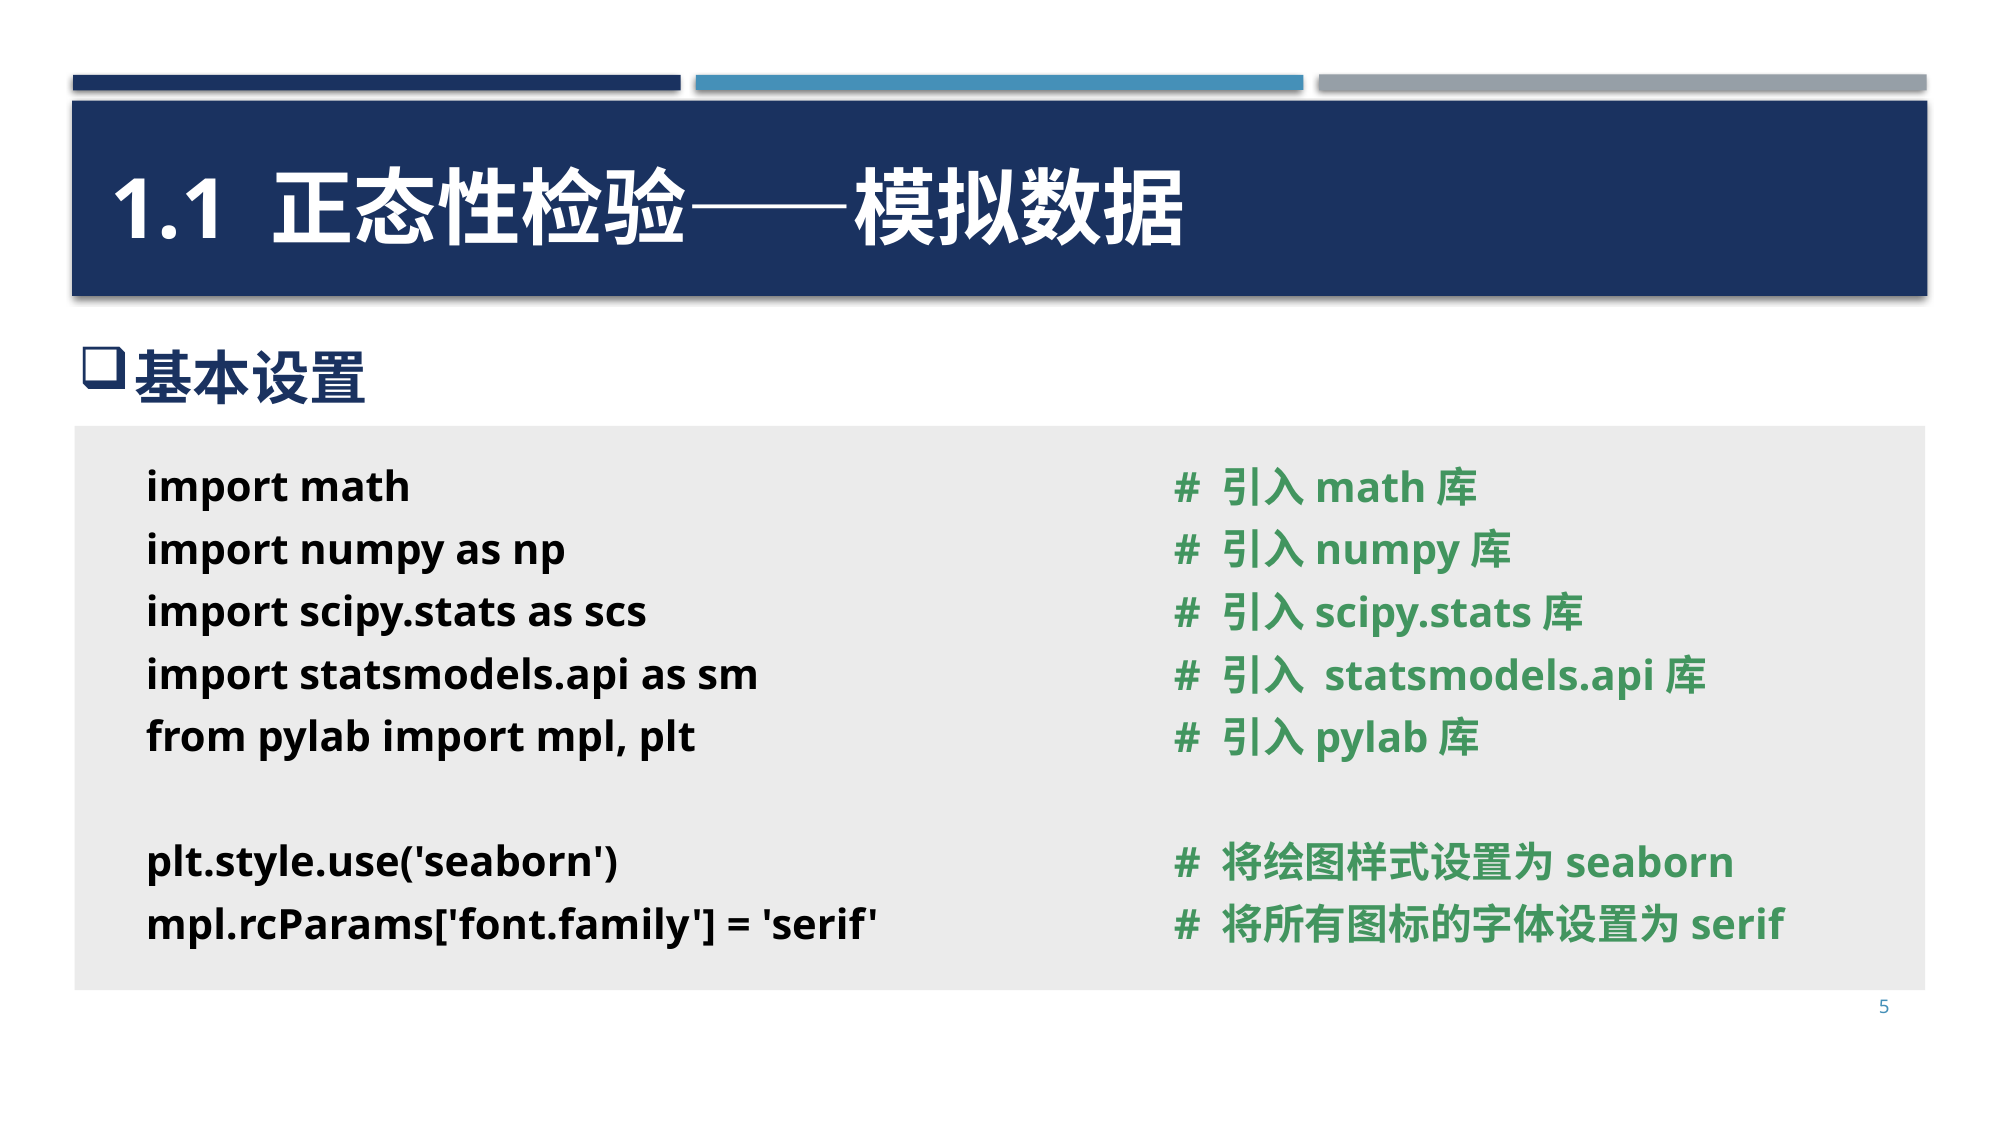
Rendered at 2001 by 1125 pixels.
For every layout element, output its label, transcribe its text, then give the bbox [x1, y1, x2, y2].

slide_number 5 [1732, 1002, 1905, 1037]
text_box 1.1 正态性检验——模拟数据 [95, 147, 1884, 263]
text_box 基本设置 [63, 298, 1925, 419]
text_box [74, 425, 1926, 991]
